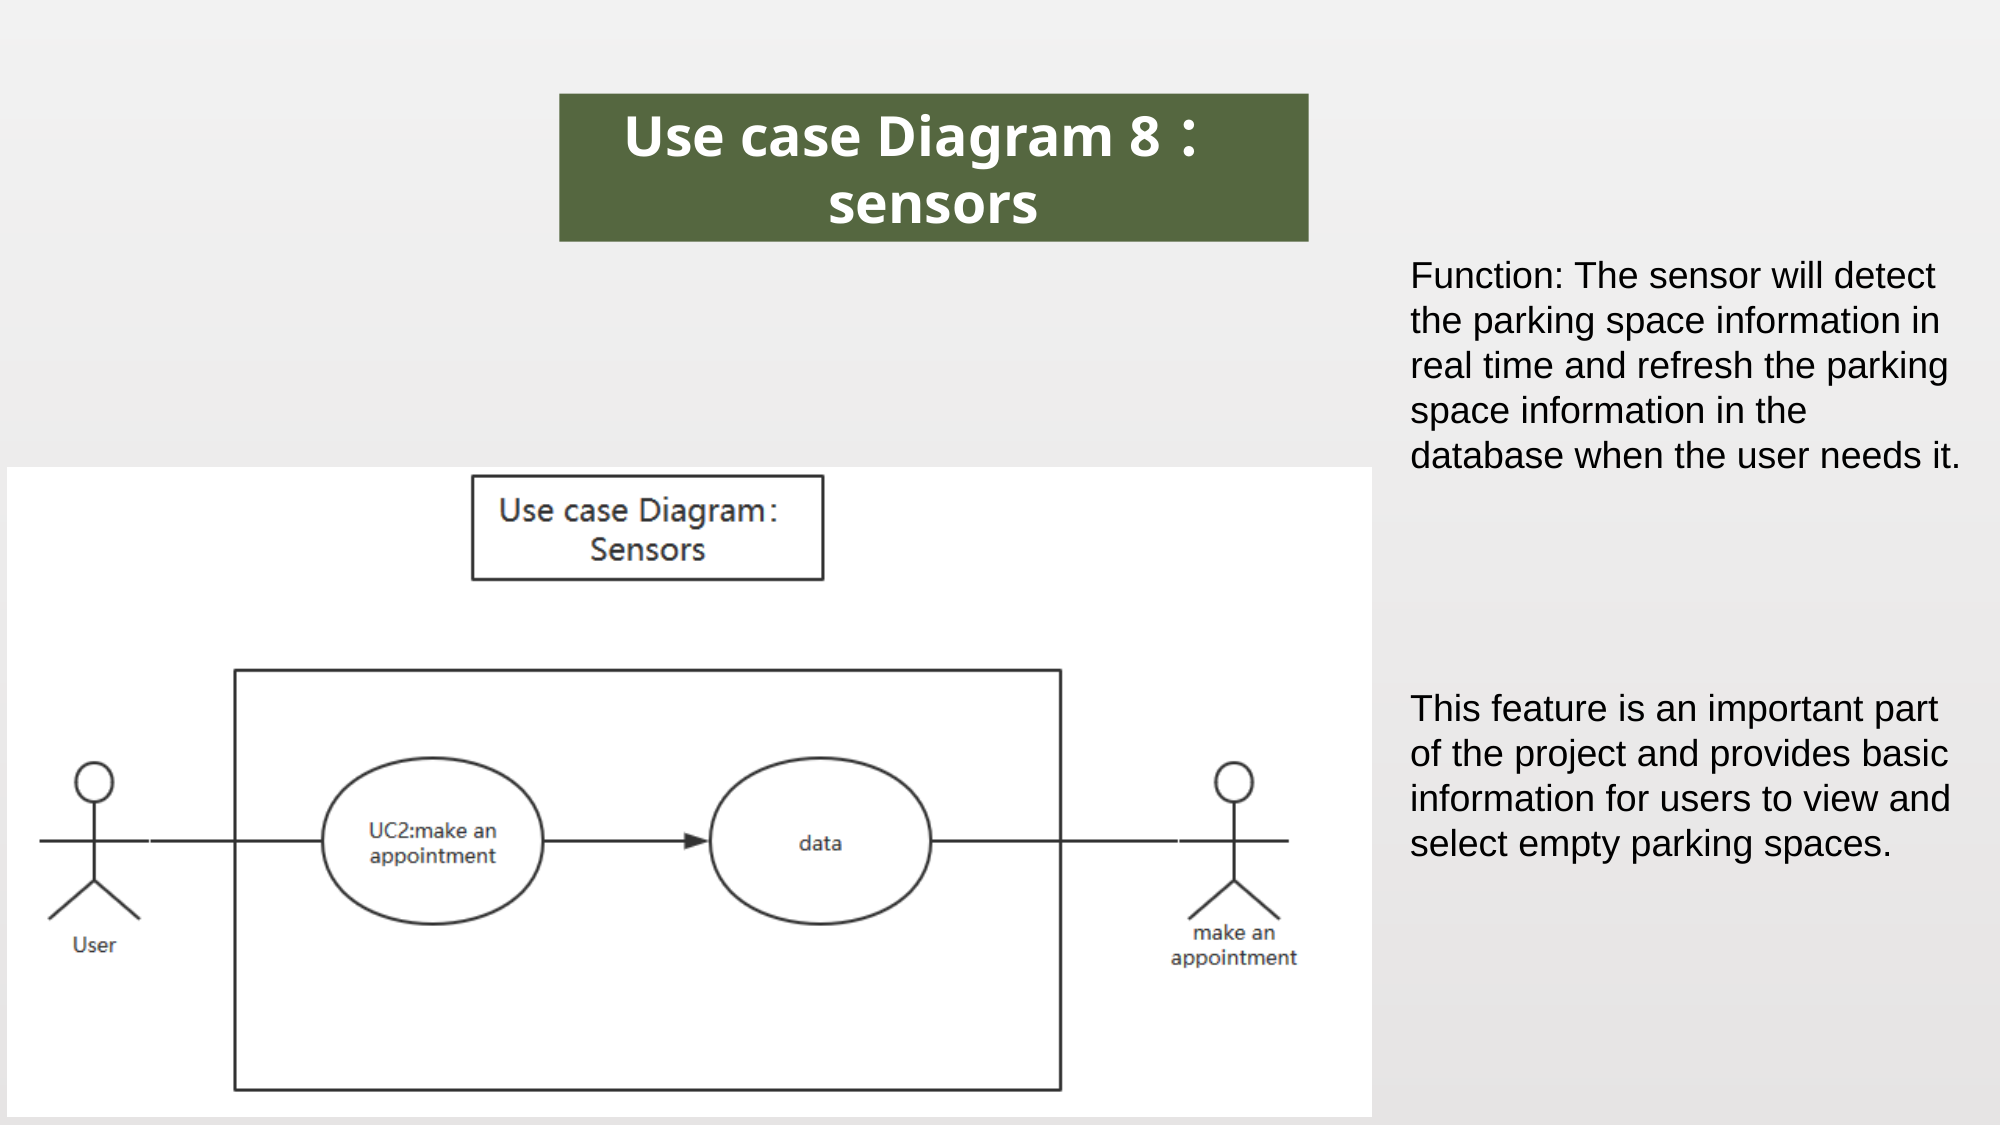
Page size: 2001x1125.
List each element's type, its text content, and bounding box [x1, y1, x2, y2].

text_box Function: The sensor will detect the parking space information in real time and refresh the parking space information in the database when the user needs it. [1395, 243, 1982, 483]
picture [7, 467, 1372, 1117]
text_box Use case Diagram 8：sensors [559, 93, 1309, 242]
text_box This feature is an important part of the project and provides basic information for users to view and select empty parking spaces. [1395, 676, 1982, 871]
